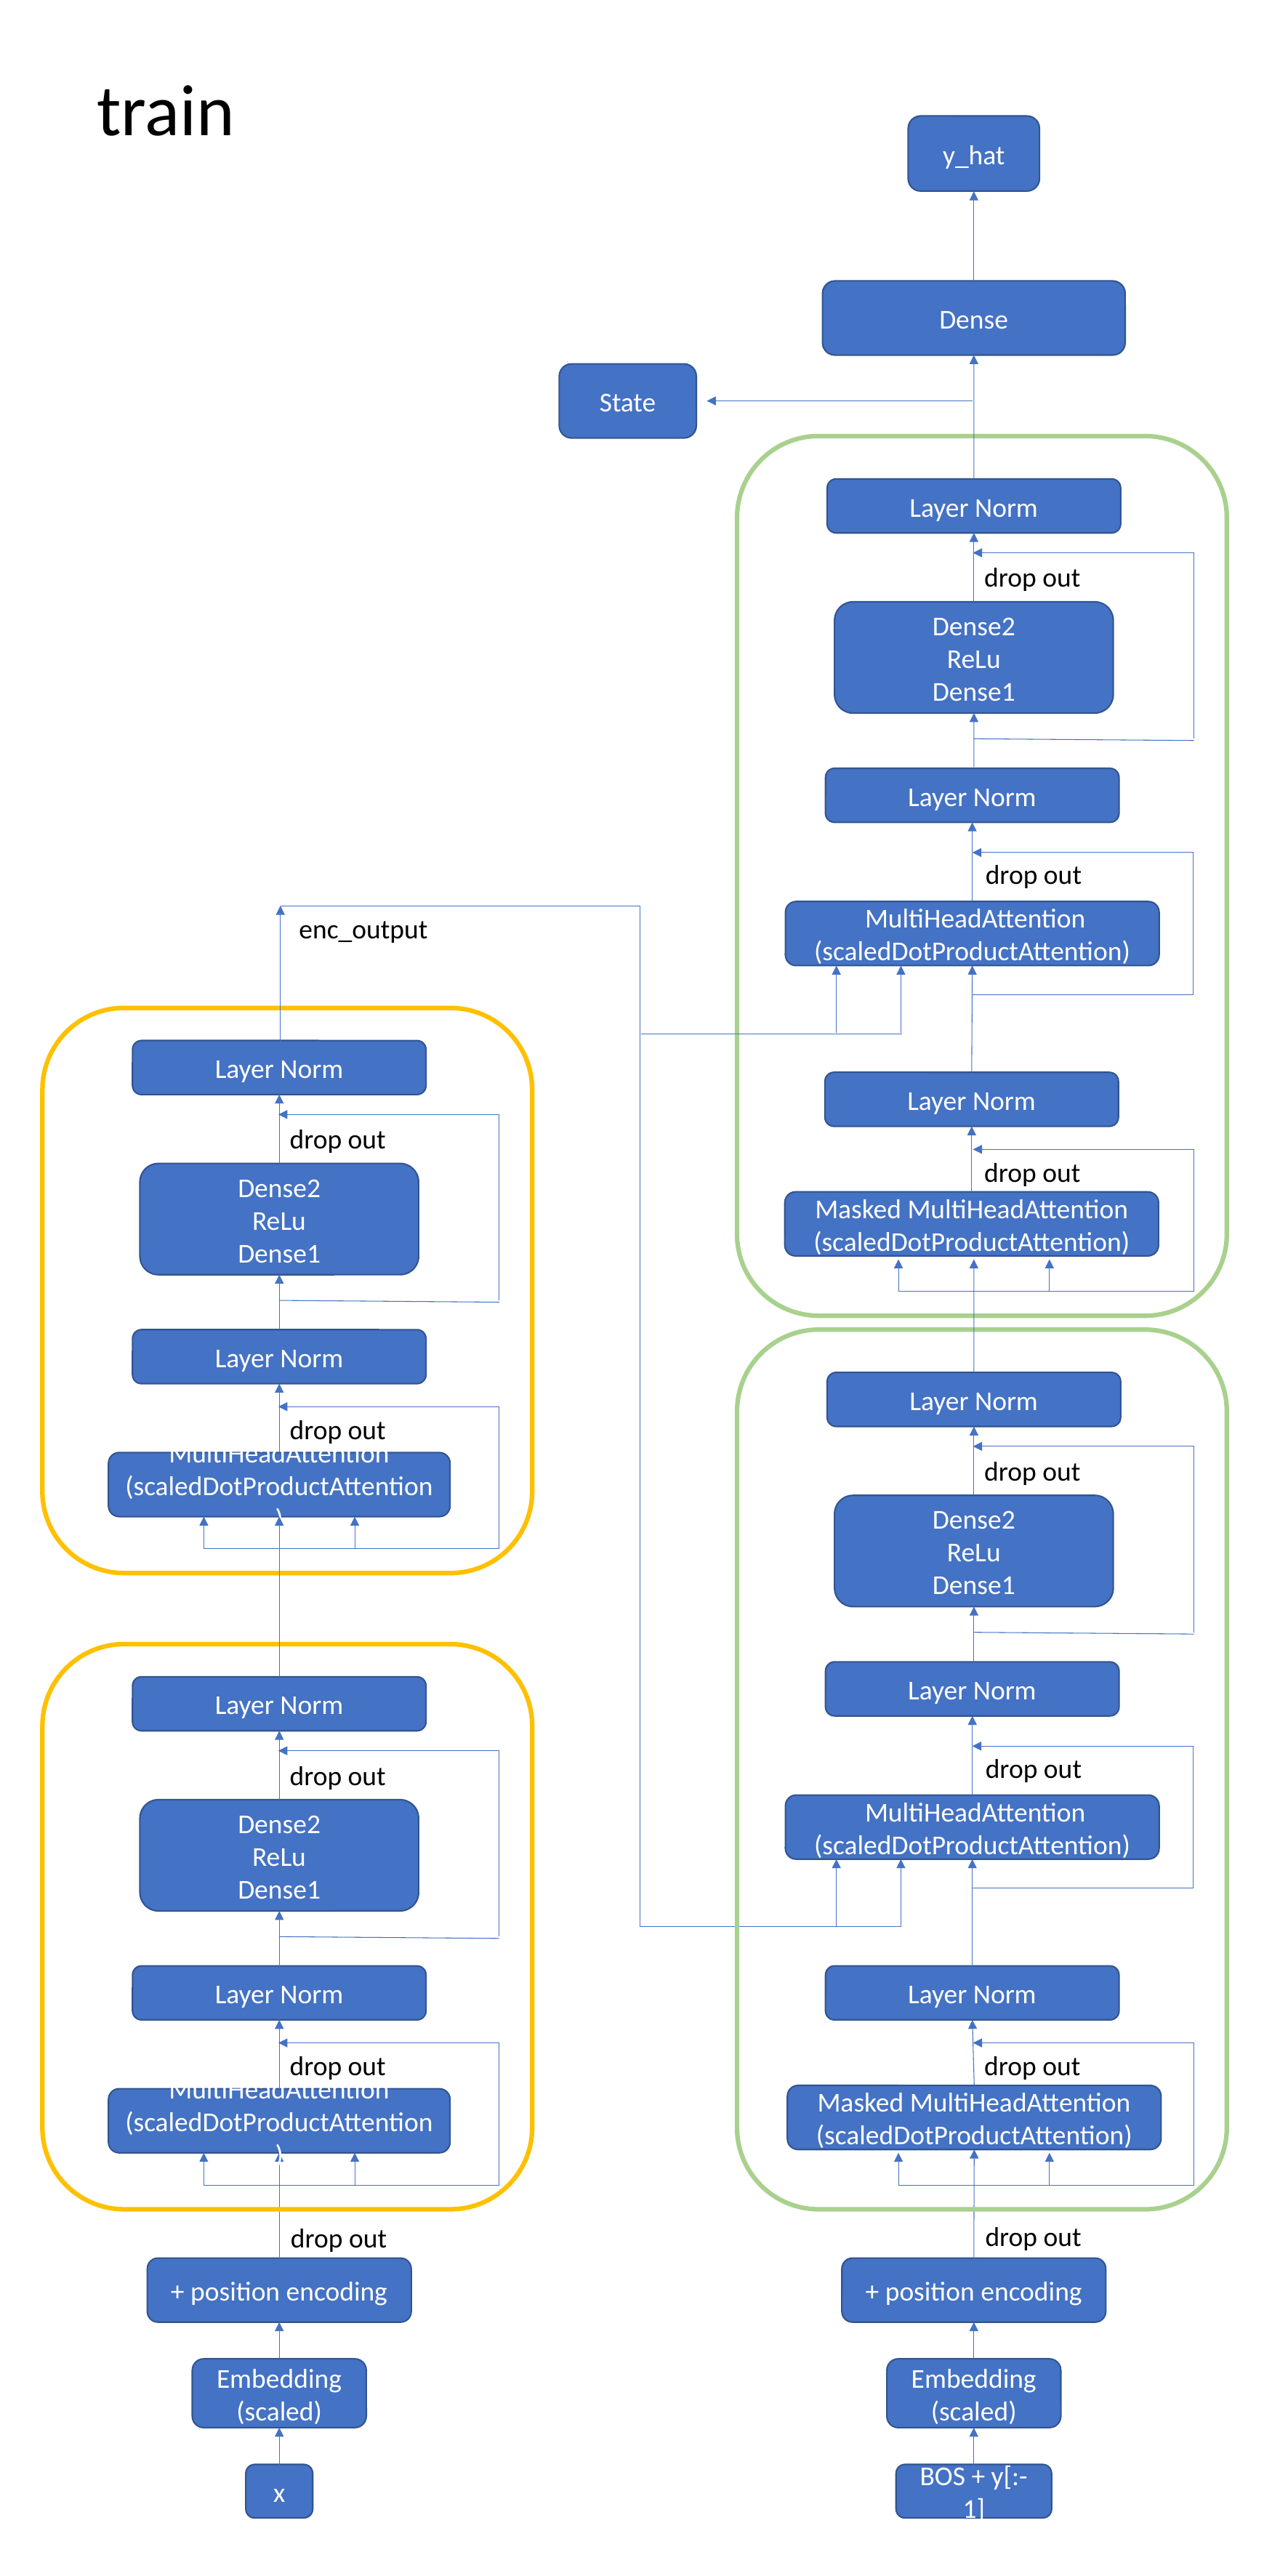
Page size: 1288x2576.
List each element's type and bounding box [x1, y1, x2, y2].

text_box [42, 57, 1227, 2519]
